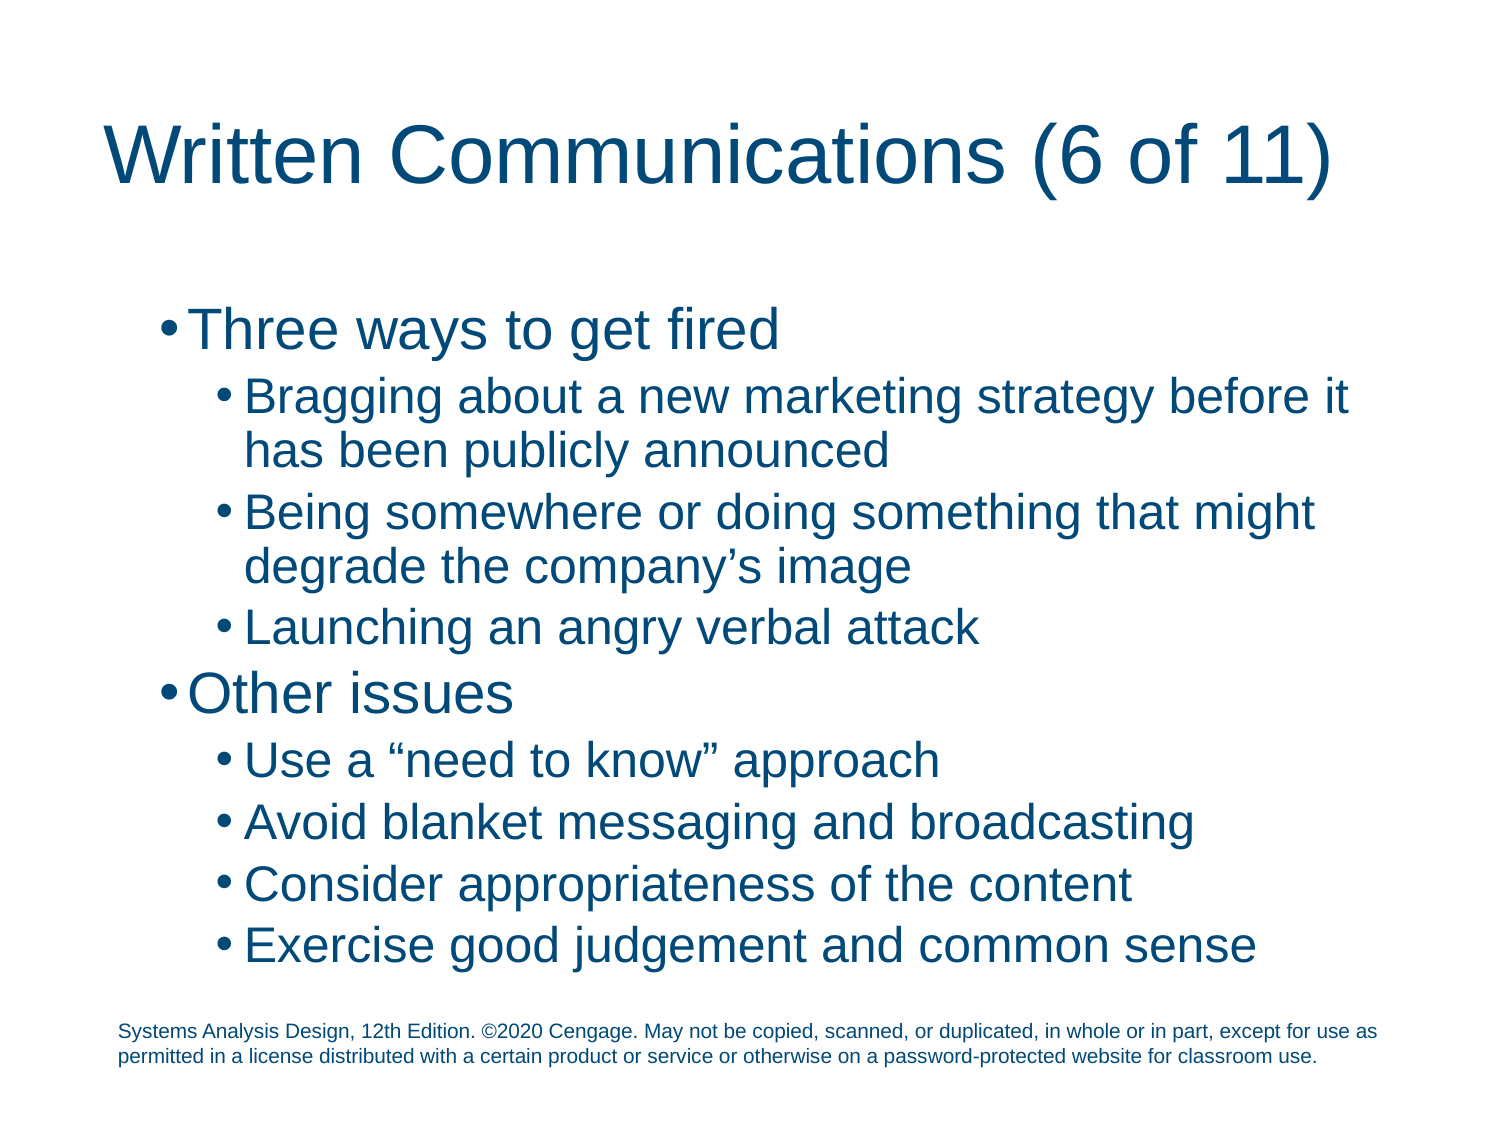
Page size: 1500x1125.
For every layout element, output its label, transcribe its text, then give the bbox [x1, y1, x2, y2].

footer Systems Analysis Design, 12th Edition. ©2020 Cengage. May not be copied, scanned, or duplicated, in whole or in part, except for use as permitted in a license distributed with a certain product or service or otherwise on a password-protected website for classroom use. [103, 1009, 1397, 1070]
list Three ways to get fired Bragging about a new marketing strategy before it has been publicly announced Being somewhere or doing something that might degrade the company’s image Launching an angry verbal attack Other issues Use a “need to know” approach Avoid blanket messaging and broadcasting Consider appropriateness of the content Exercise good judgement and common sense [103, 299, 1397, 1009]
title Written Communications (6 of 11) [103, 111, 1397, 243]
